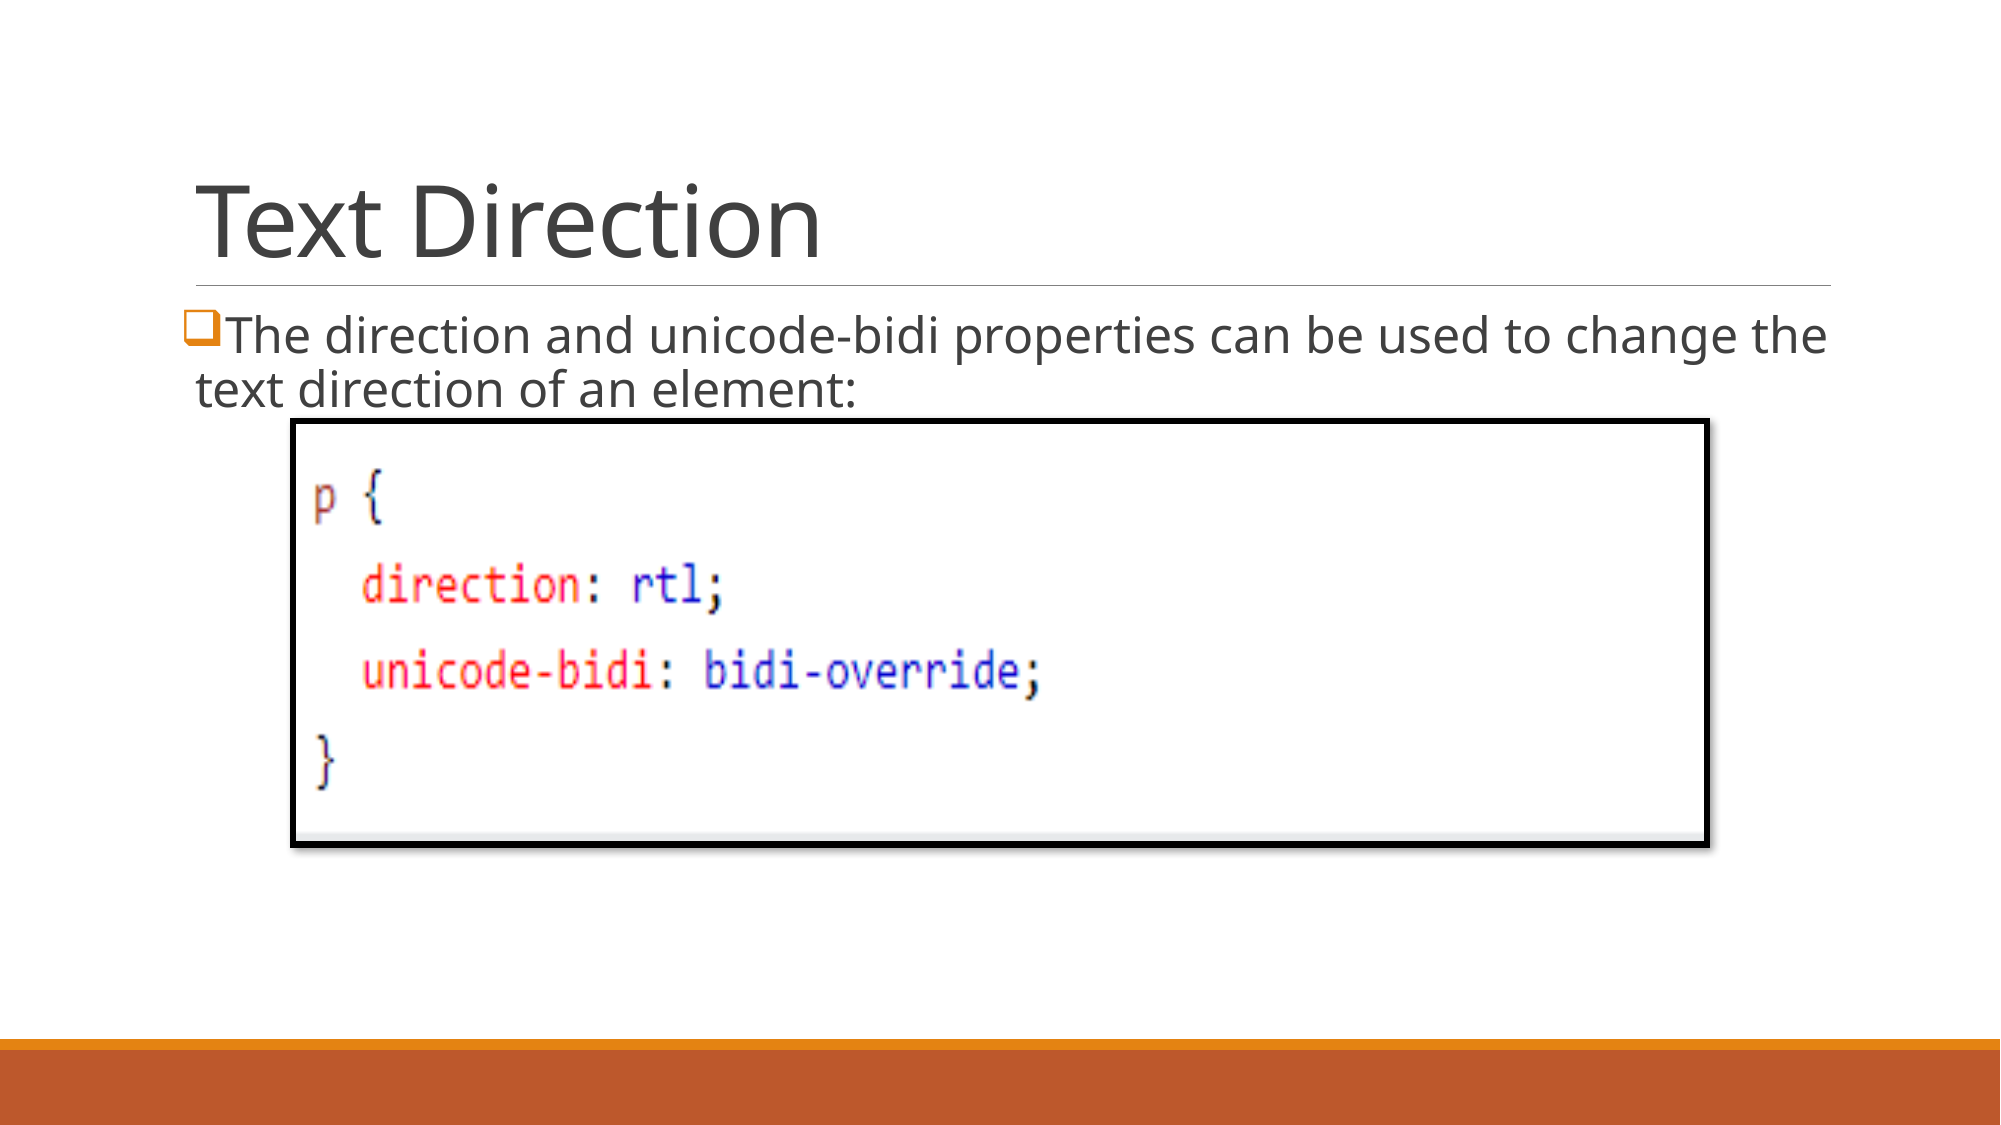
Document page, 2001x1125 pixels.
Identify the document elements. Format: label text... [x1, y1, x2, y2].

picture [295, 423, 1705, 842]
list The direction and unicode-bidi properties can be used to change the text direction of an element: [180, 302, 1830, 963]
title Text Direction [180, 47, 1830, 285]
